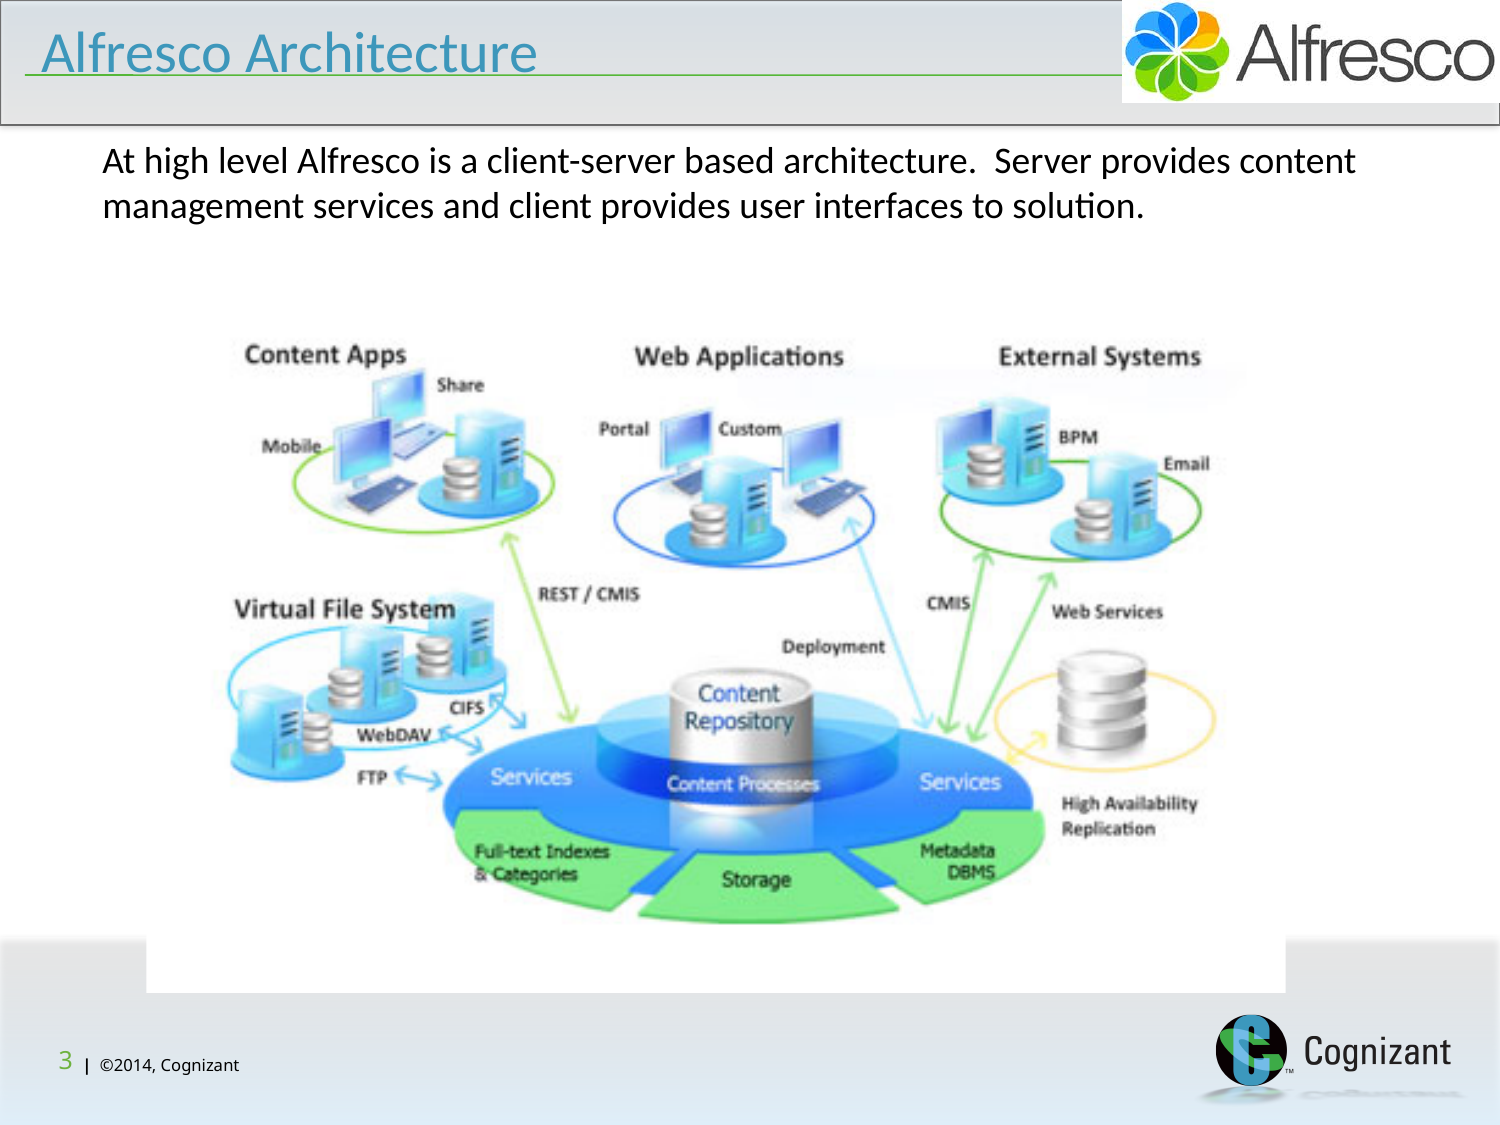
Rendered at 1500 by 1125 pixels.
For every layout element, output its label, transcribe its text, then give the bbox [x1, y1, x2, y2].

picture [146, 261, 1286, 994]
text_box At high level Alfresco is a client-server based architecture. Server provides content management services and client provides user interfaces to solution. [87, 128, 1433, 233]
picture [1122, 0, 1500, 103]
text_box 3 [12, 1037, 88, 1113]
picture [1165, 1006, 1488, 1125]
text_box Alfresco Architecture [25, 6, 947, 127]
